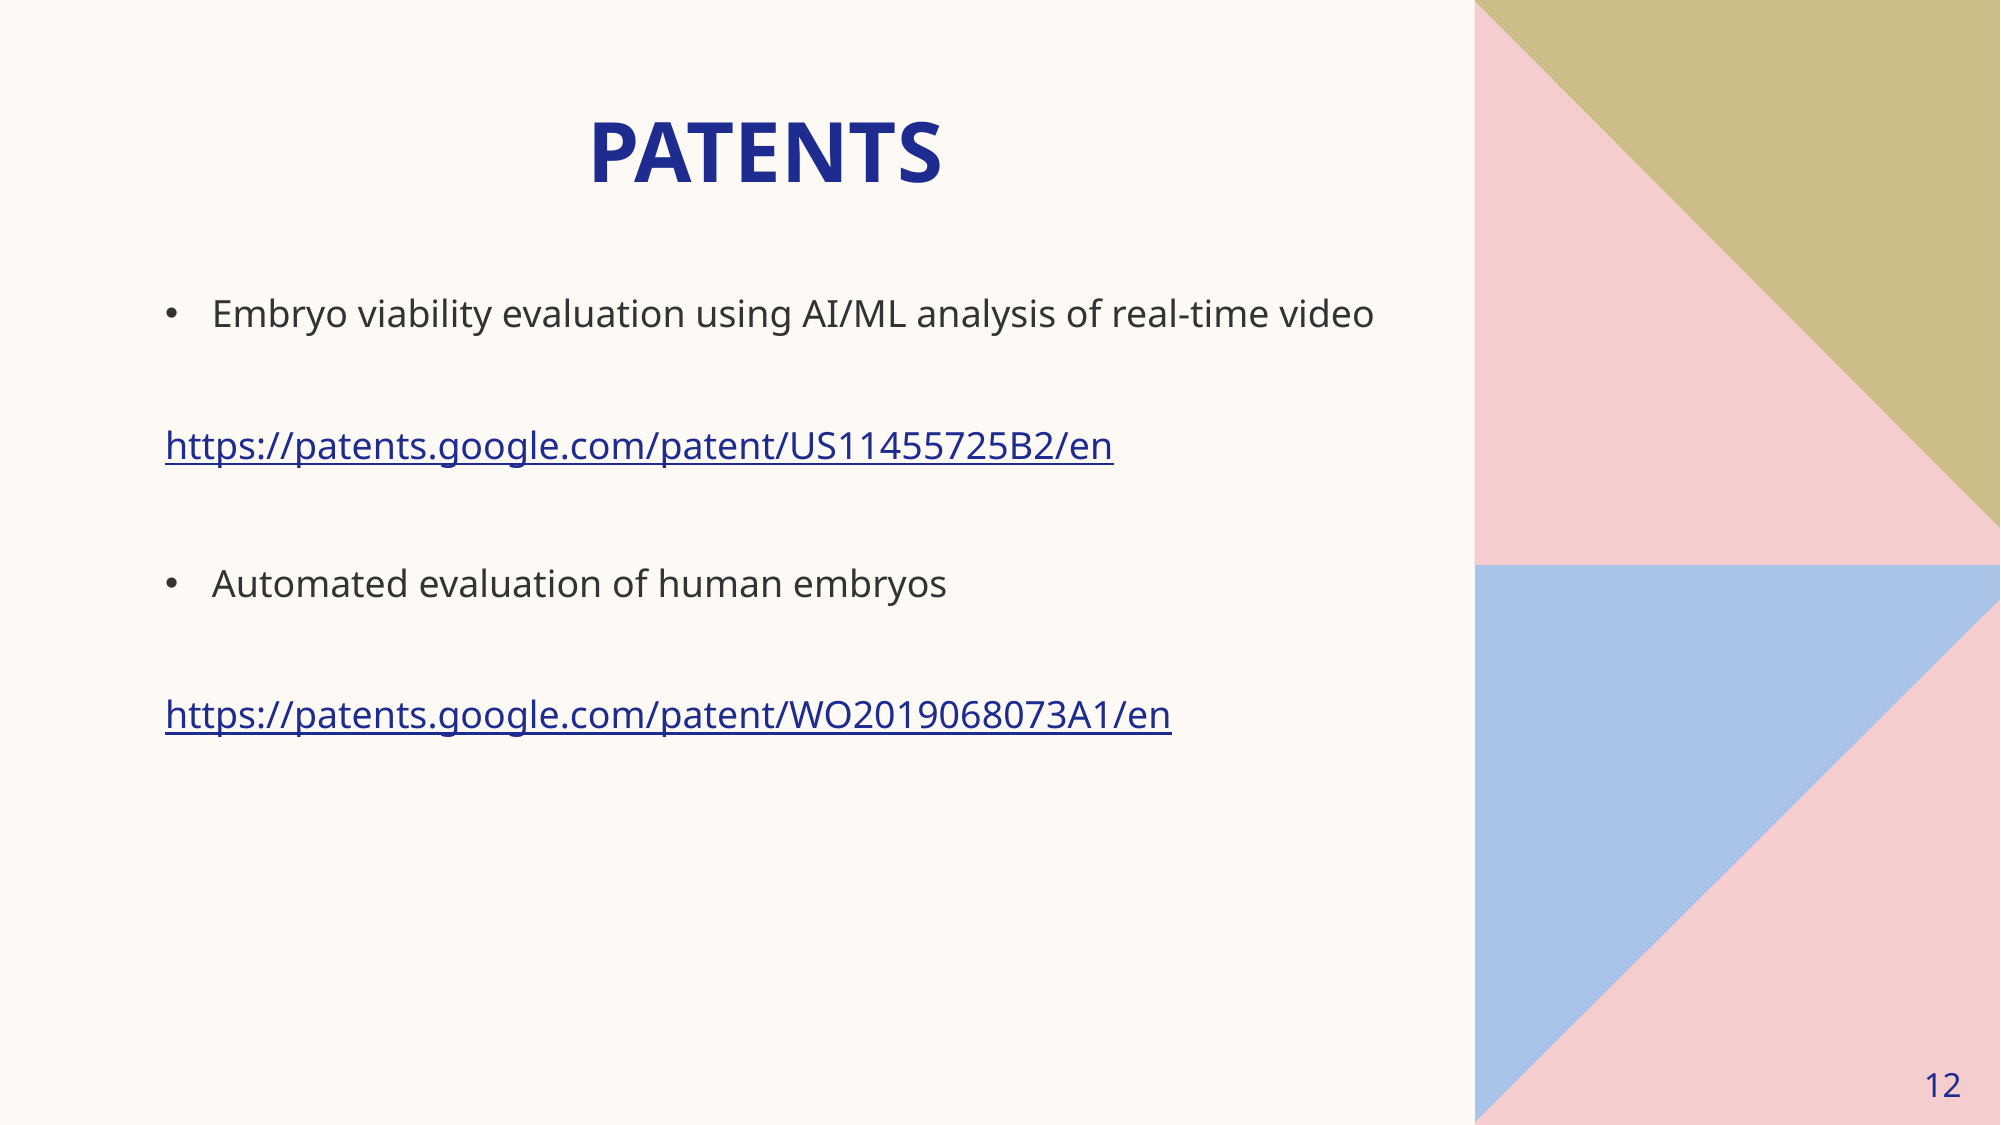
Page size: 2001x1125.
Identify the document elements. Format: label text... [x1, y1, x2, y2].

list Embryo viability evaluation using AI/ML analysis of real-time video https://patents.google.com/patent/US11455725B2/en Automated evaluation of human embryos https://patents.google.com/patent/WO2019068073A1/en [150, 290, 1405, 901]
slide_number 12 [1799, 1047, 1962, 1125]
title patents [125, 105, 1405, 200]
